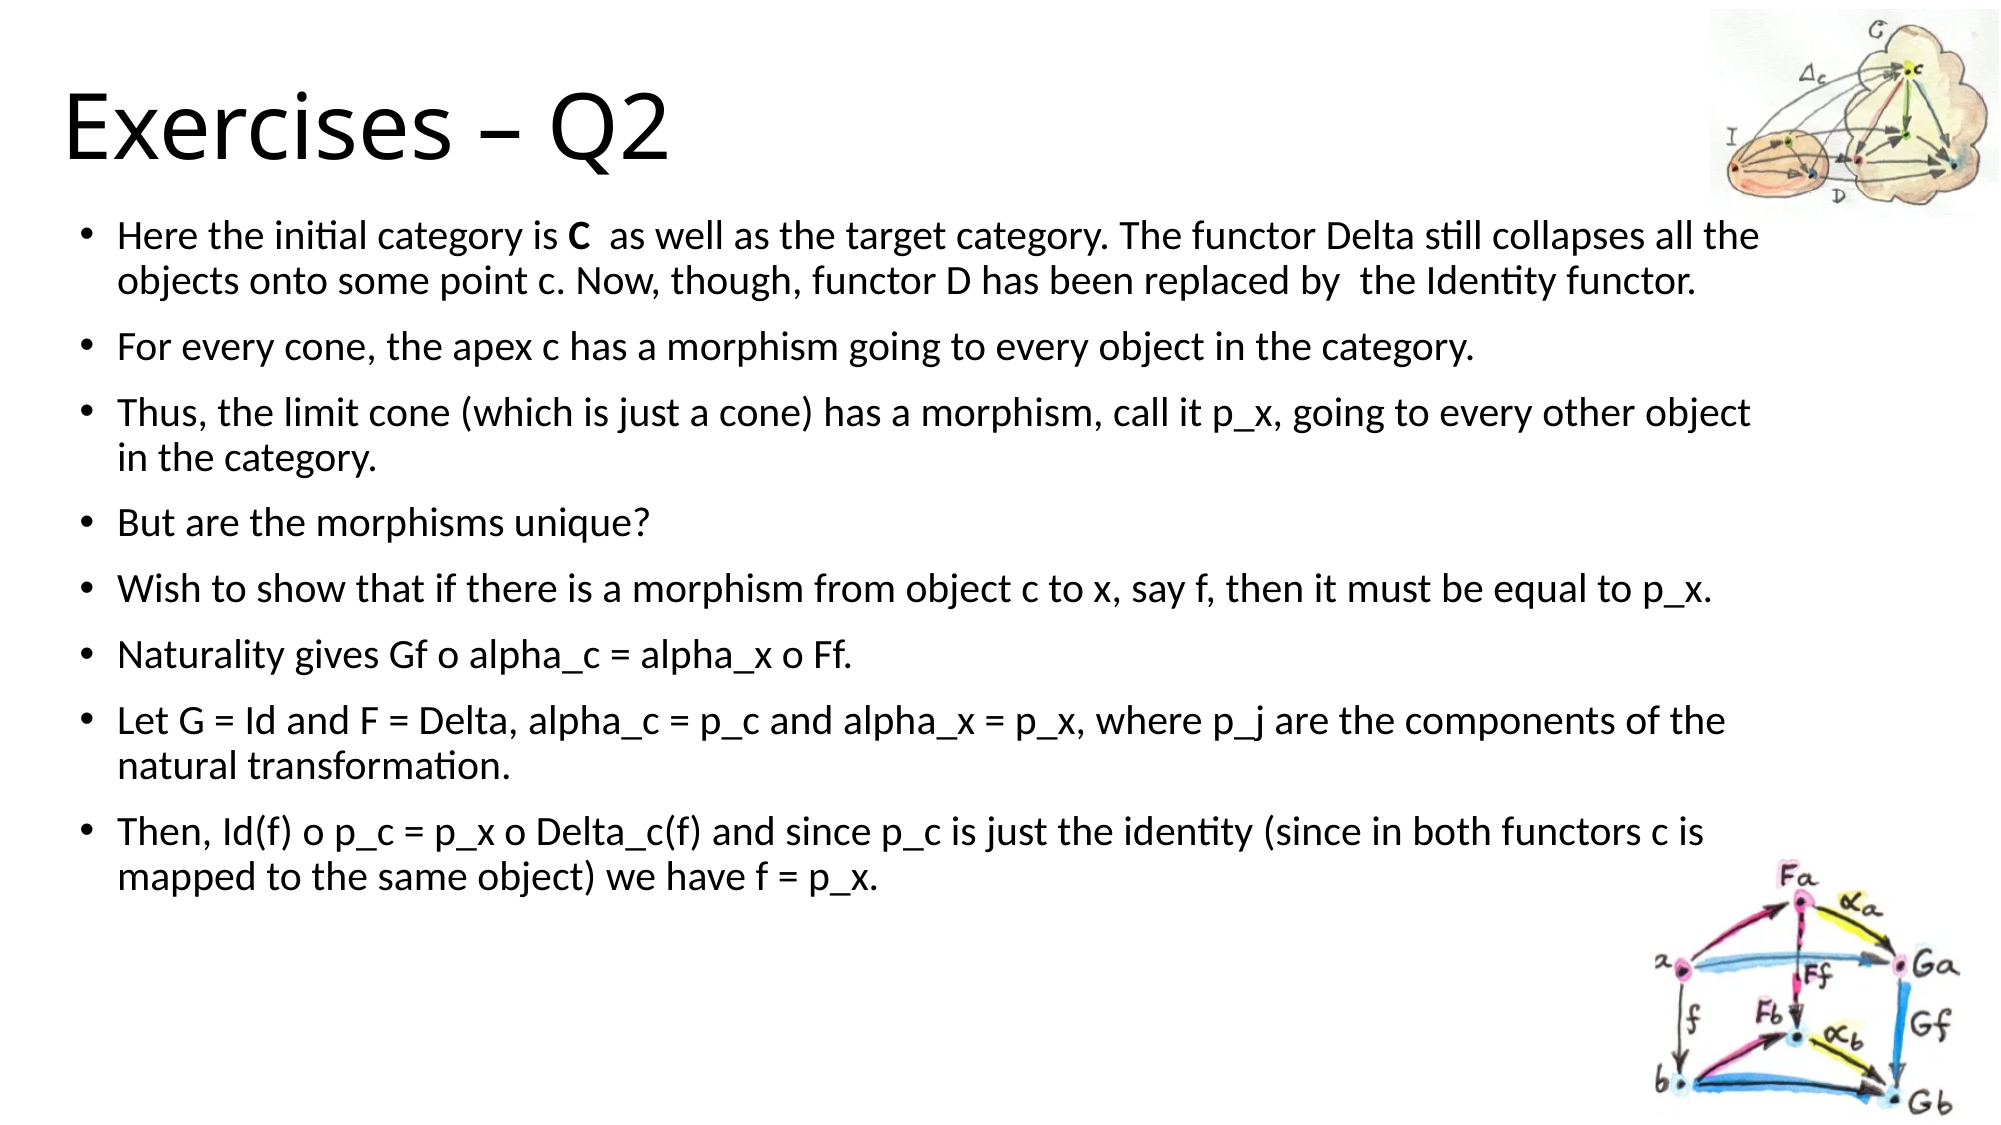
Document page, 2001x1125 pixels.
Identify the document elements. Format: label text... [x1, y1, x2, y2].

picture [1655, 858, 1961, 1125]
list Here the initial category is C as well as the target category. The functor Delta still collapses all the objects onto some point c. Now, though, functor D has been replaced by the Identity functor. For every cone, the apex c has a morphism going to every object in the category. Thus, the limit cone (which is just a cone) has a morphism, call it p_x, going to every other object in the category. But are the morphisms unique? Wish to show that if there is a morphism from object c to x, say f, then it must be equal to p_x. Naturality gives Gf o alpha_c = alpha_x o Ff. Let G = Id and F = Delta, alpha_c = p_c and alpha_x = p_x, where p_j are the components of the natural transformation. Then, Id(f) o p_c = p_x o Delta_c(f) and since p_c is just the identity (since in both functors c is mapped to the same object) we have f = p_x. [64, 205, 1790, 920]
title Exercises – Q2 [46, 21, 1707, 239]
picture [1707, 0, 2000, 218]
